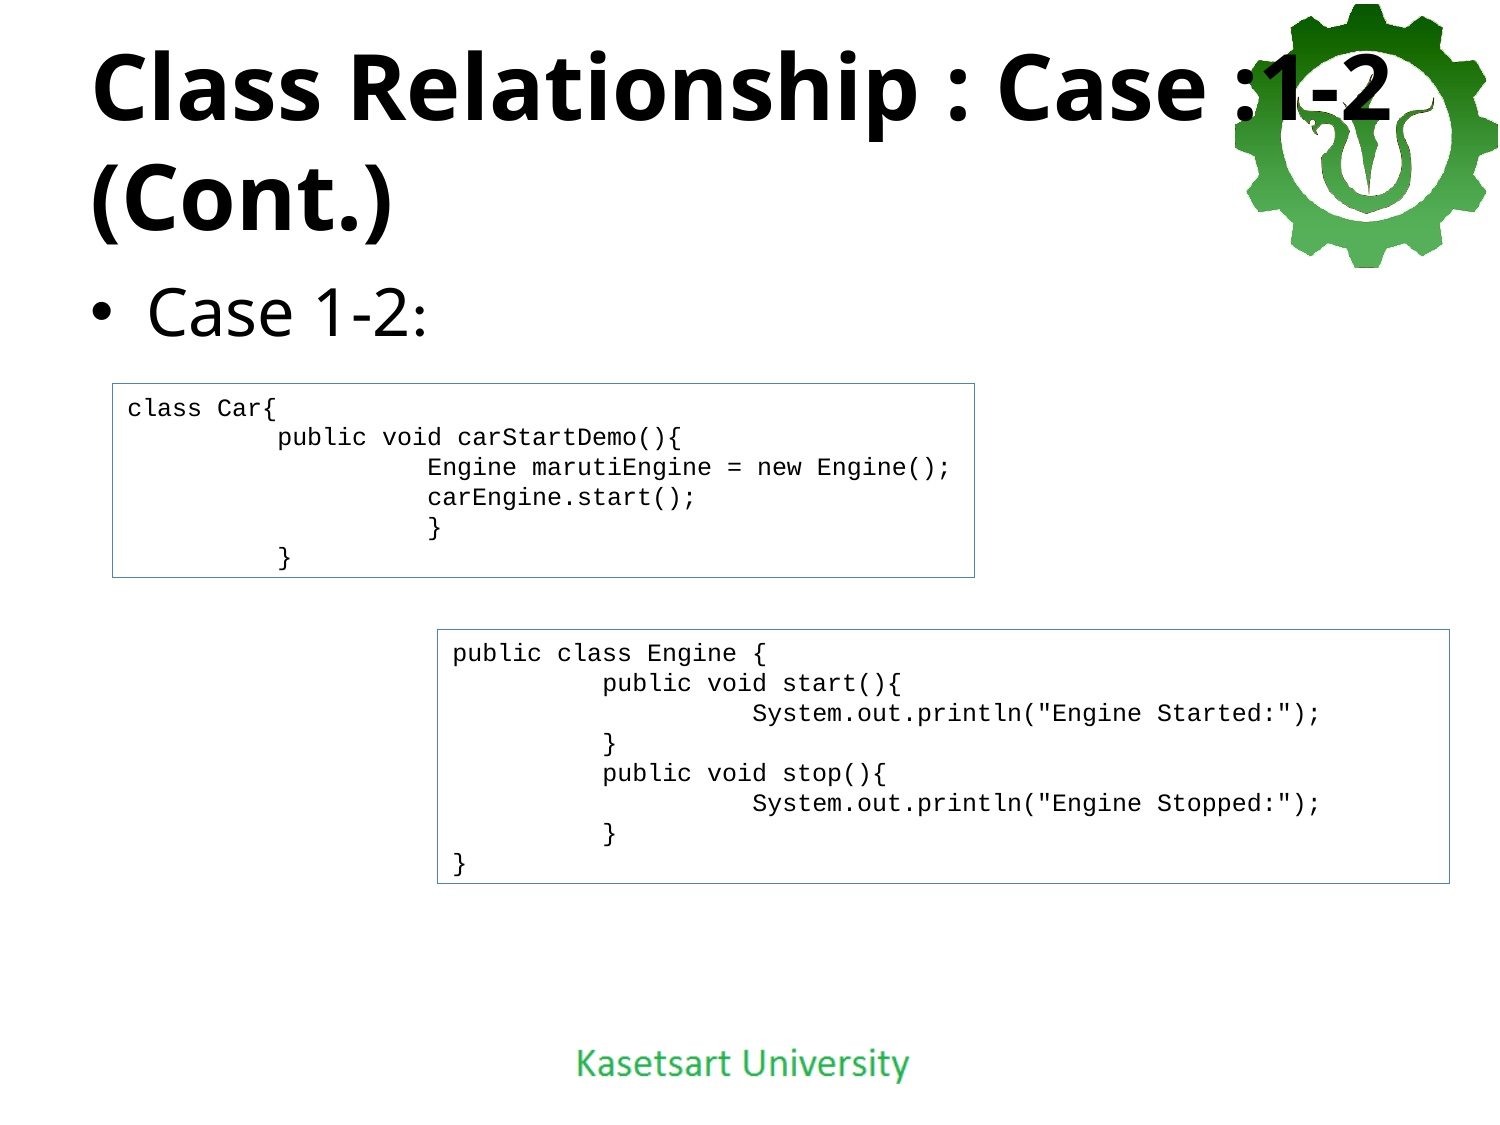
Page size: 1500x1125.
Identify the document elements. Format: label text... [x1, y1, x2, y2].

picture [1231, 0, 1500, 272]
title Class Relationship : Case :1-2 (Cont.) [75, 45, 1425, 233]
picture [575, 1037, 913, 1088]
list Case 1-2: [75, 262, 1425, 1005]
text_box public class Engine { public void start(){ System.out.println("Engine Started:"); } public void stop(){ System.out.println("Engine Stopped:"); } } [437, 629, 1450, 884]
text_box class Car{ public void carStartDemo(){ Engine marutiEngine = new Engine(); carEngine.start(); } } [112, 383, 975, 578]
